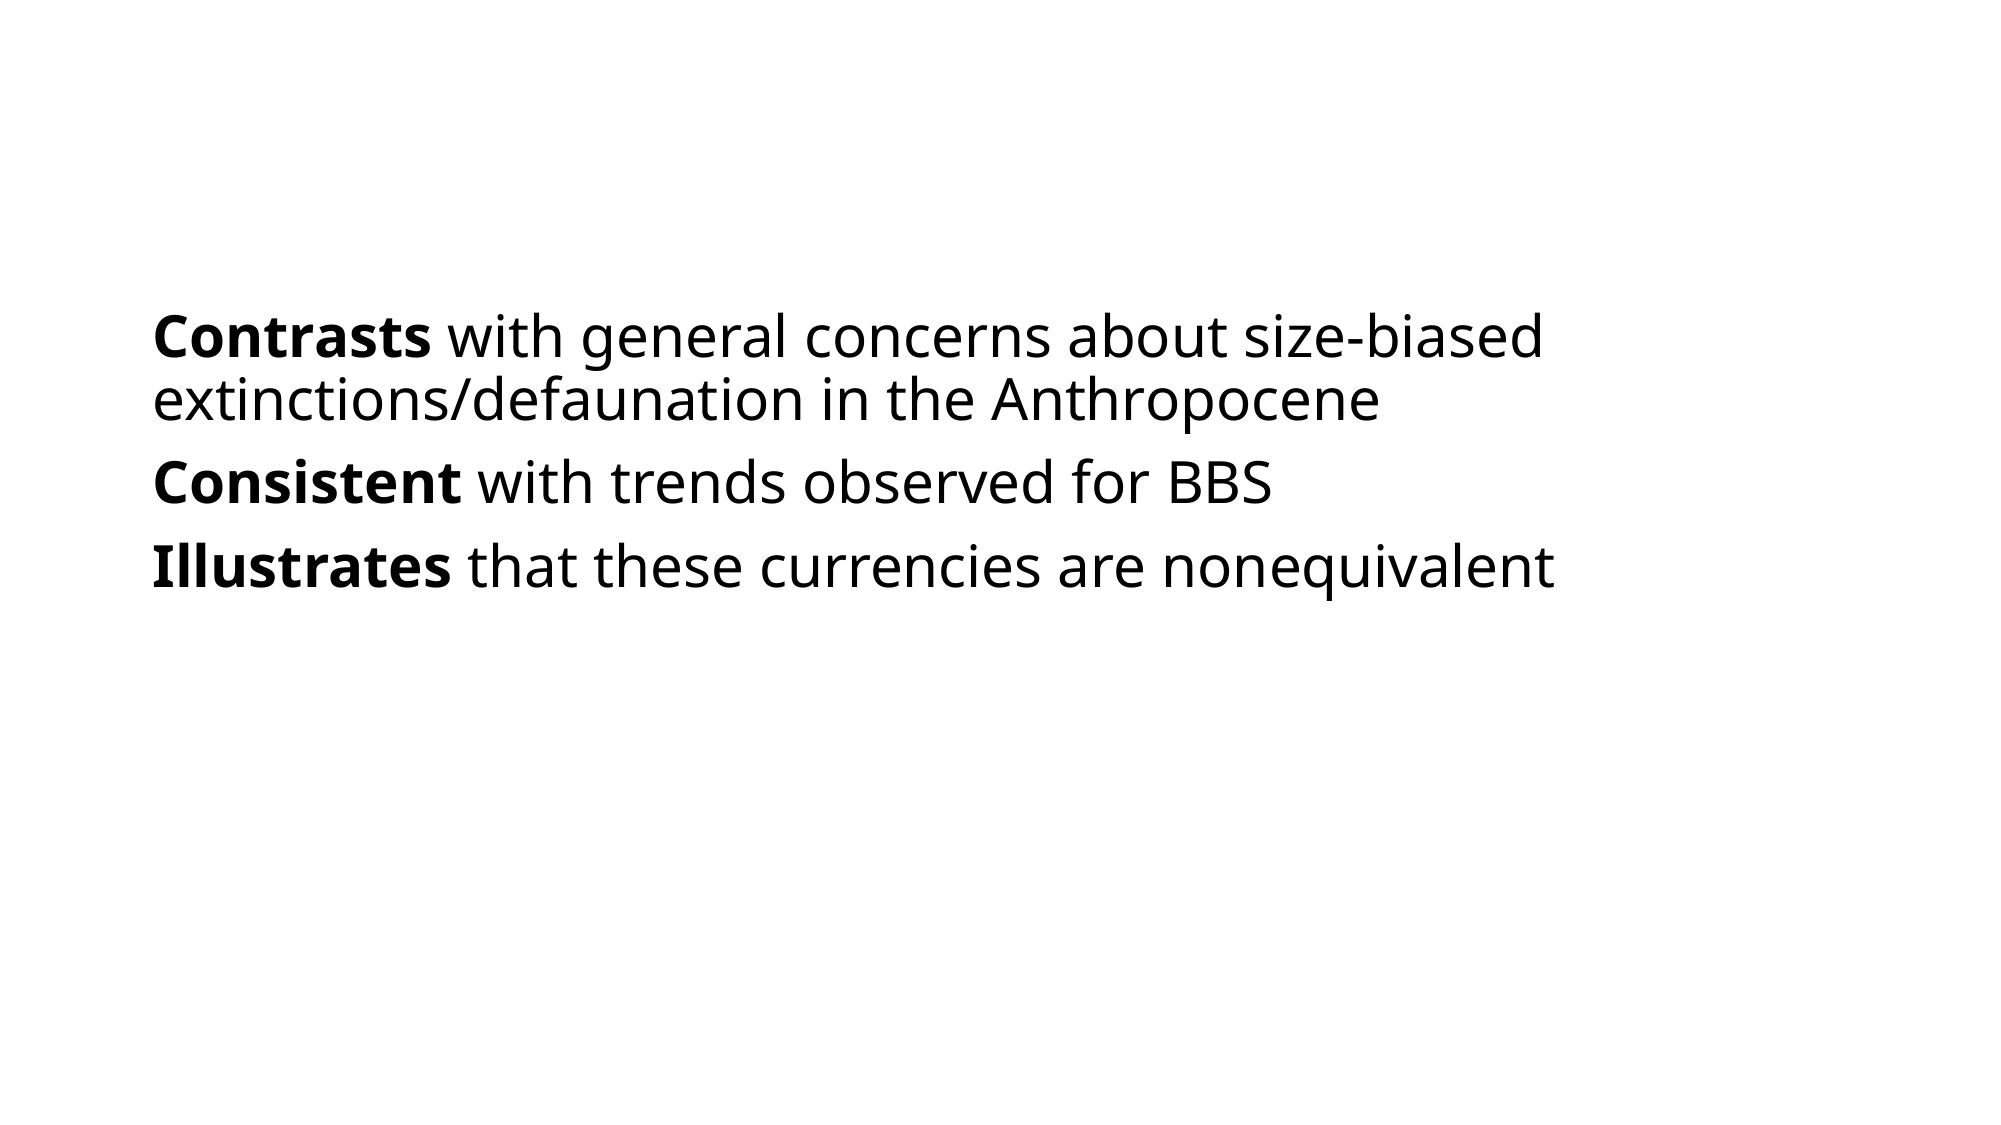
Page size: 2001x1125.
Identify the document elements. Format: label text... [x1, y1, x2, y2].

list Contrasts with general concerns about size-biased extinctions/defaunation in the Anthropocene Consistent with trends observed for BBS Illustrates that these currencies are nonequivalent [137, 299, 1863, 1014]
